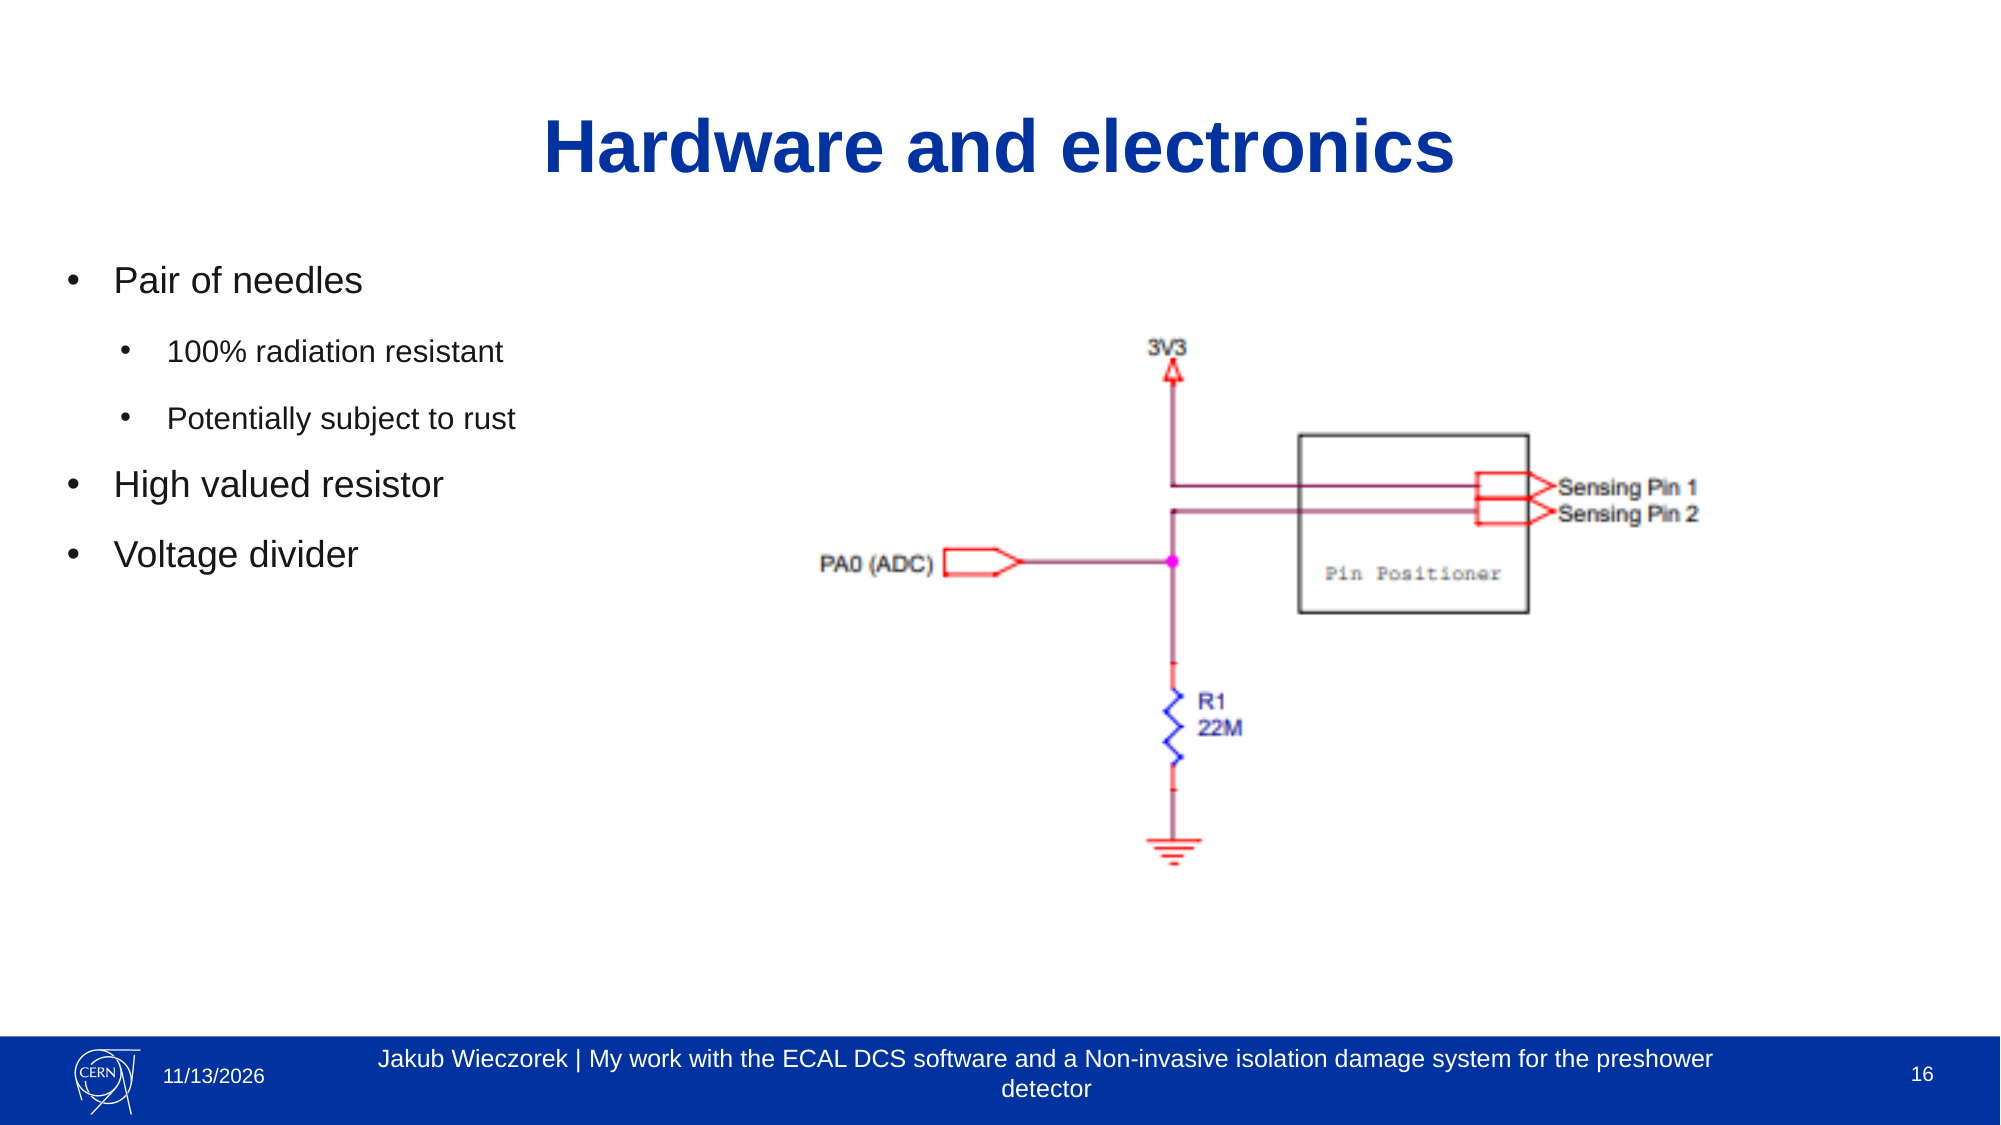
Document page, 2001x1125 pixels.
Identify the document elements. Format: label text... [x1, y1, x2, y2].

title Hardware and electronics [66, 61, 1933, 237]
picture [0, 1036, 2000, 1125]
slide_number 16 [1822, 1042, 1934, 1103]
footer Jakub Wieczorek | My work with the ECAL DCS software and a Non-invasive isolation damage system for the preshower detector [316, 1042, 1777, 1103]
list Pair of needles 100% radiation resistant Potentially subject to rust High valued resistor Voltage divider [66, 261, 1960, 1018]
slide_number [161, 1045, 265, 1105]
picture [698, 261, 1803, 985]
